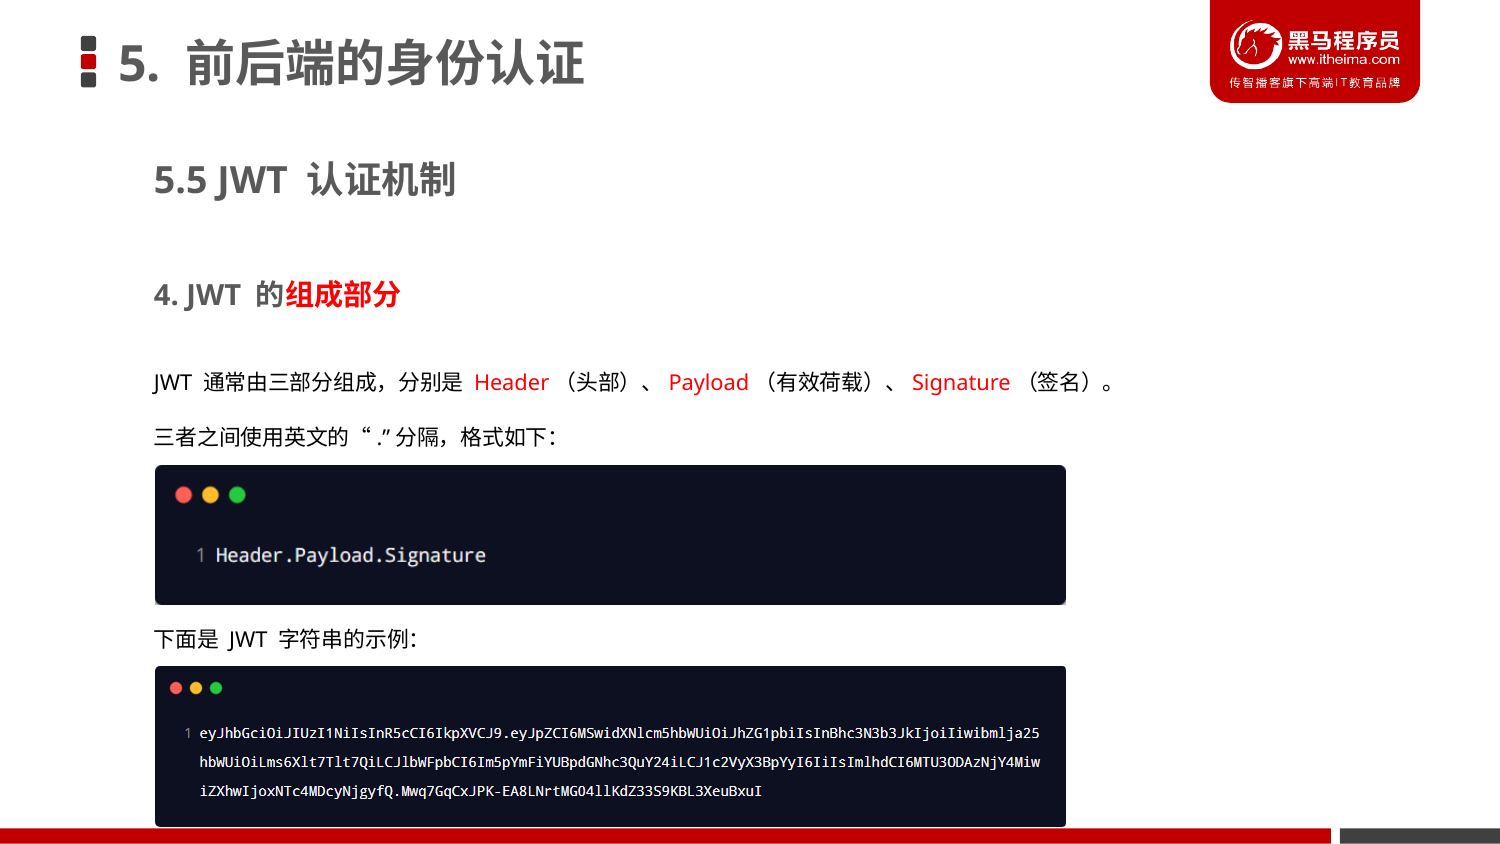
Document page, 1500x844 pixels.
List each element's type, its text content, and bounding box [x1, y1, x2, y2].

text_box 下面是 JWT 字符串的示例： [139, 604, 1331, 652]
text_box 4. JWT 的组成部分 [139, 273, 1204, 320]
title 5. 前后端的身份认证 [103, 0, 1209, 130]
list 5.5 JWT 认证机制 [139, 153, 1209, 243]
picture [1211, 11, 1419, 97]
list JWT 通常由三部分组成，分别是 Header（头部）、Payload（有效荷载）、Signature（签名）。 三者之间使用英文的“.”分隔，格式如下： [139, 348, 1331, 438]
picture [155, 465, 1066, 605]
picture [155, 666, 1066, 827]
